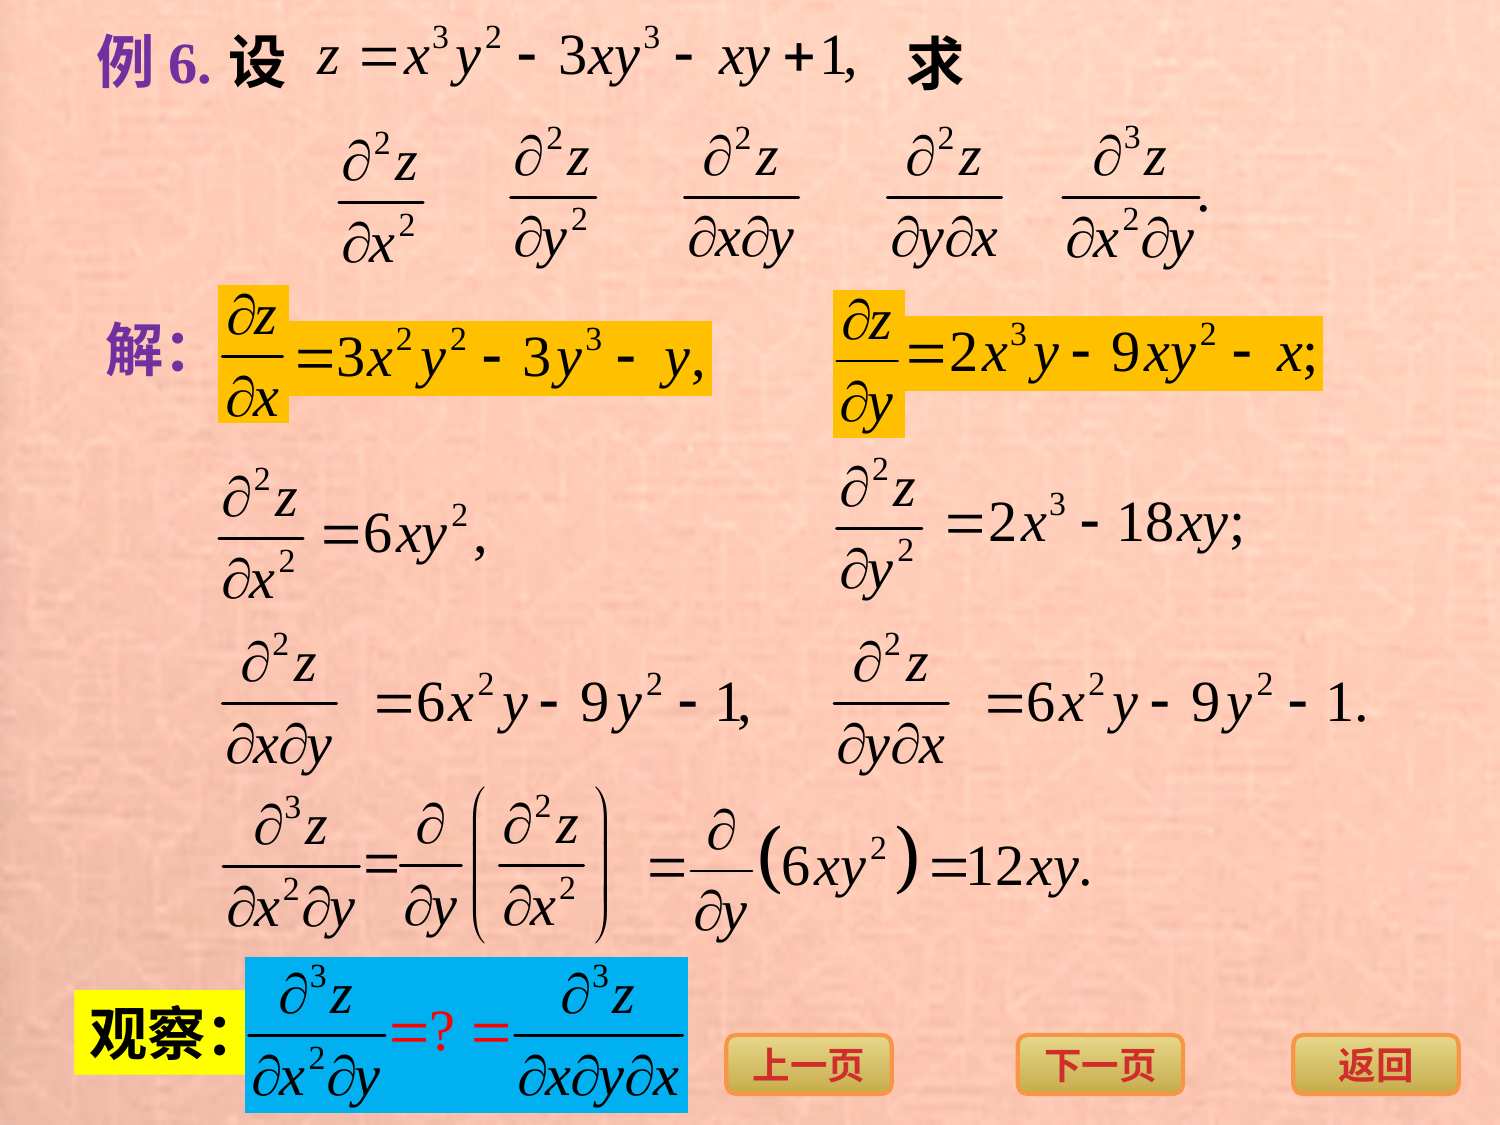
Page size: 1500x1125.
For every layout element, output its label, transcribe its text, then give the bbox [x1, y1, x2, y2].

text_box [939, 485, 1251, 561]
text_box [832, 449, 929, 606]
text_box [334, 122, 439, 270]
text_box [506, 117, 613, 275]
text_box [925, 839, 1097, 905]
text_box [978, 664, 1371, 741]
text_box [1058, 117, 1212, 275]
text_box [882, 117, 1019, 275]
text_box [214, 459, 311, 606]
picture [0, 0, 1500, 1125]
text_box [217, 285, 290, 424]
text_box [367, 664, 759, 741]
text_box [218, 787, 397, 944]
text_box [217, 624, 344, 781]
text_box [315, 496, 493, 572]
text_box 设 [213, 18, 302, 103]
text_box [832, 289, 906, 439]
text_box 求 [891, 19, 980, 105]
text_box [900, 315, 1324, 391]
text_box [395, 781, 620, 950]
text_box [640, 799, 921, 949]
text_box 观察： [74, 990, 239, 1075]
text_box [680, 117, 816, 275]
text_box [244, 956, 689, 1113]
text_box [829, 624, 955, 781]
text_box 例6. [81, 18, 213, 103]
text_box 解： [91, 306, 204, 391]
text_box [288, 320, 713, 396]
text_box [311, 17, 862, 94]
